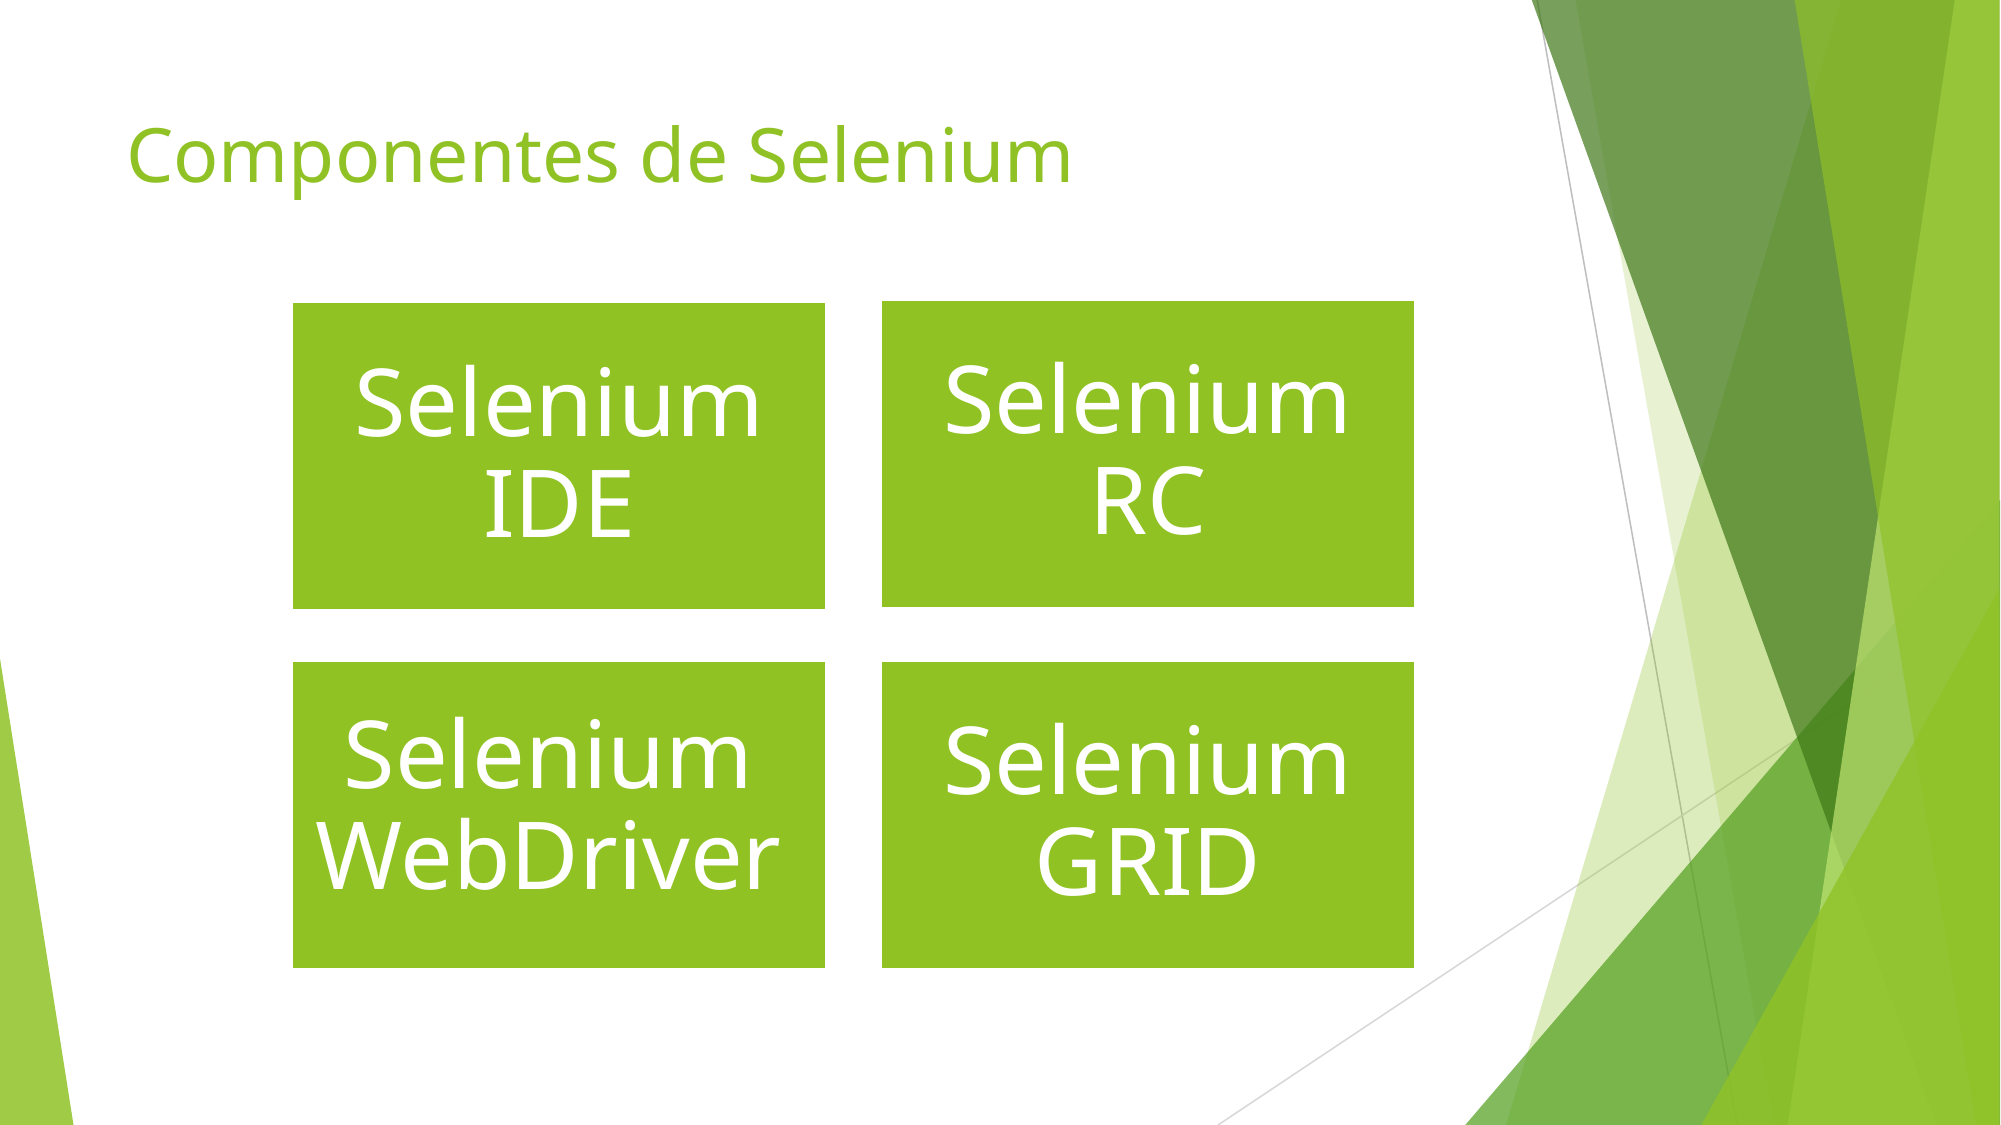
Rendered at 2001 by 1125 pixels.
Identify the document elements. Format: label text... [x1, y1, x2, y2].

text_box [280, 298, 1416, 970]
title Componentes de Selenium [111, 99, 1522, 317]
